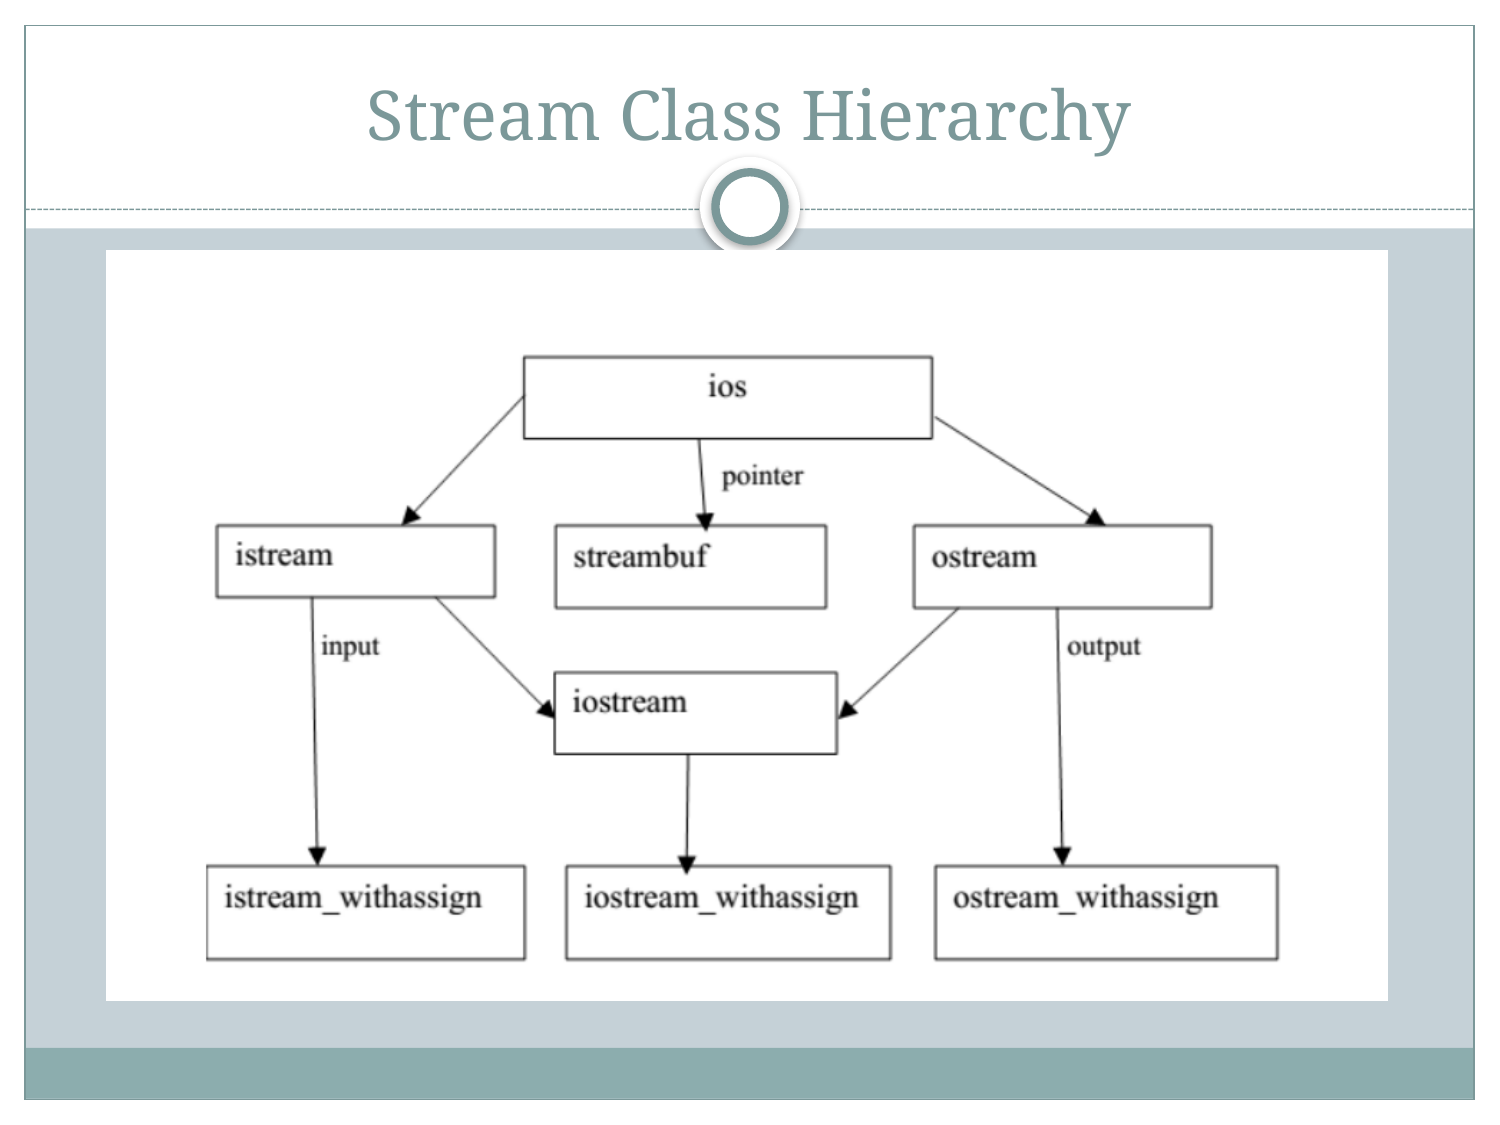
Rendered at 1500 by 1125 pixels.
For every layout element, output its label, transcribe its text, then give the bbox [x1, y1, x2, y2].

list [105, 250, 1389, 1001]
title Stream Class Hierarchy [49, 37, 1450, 162]
